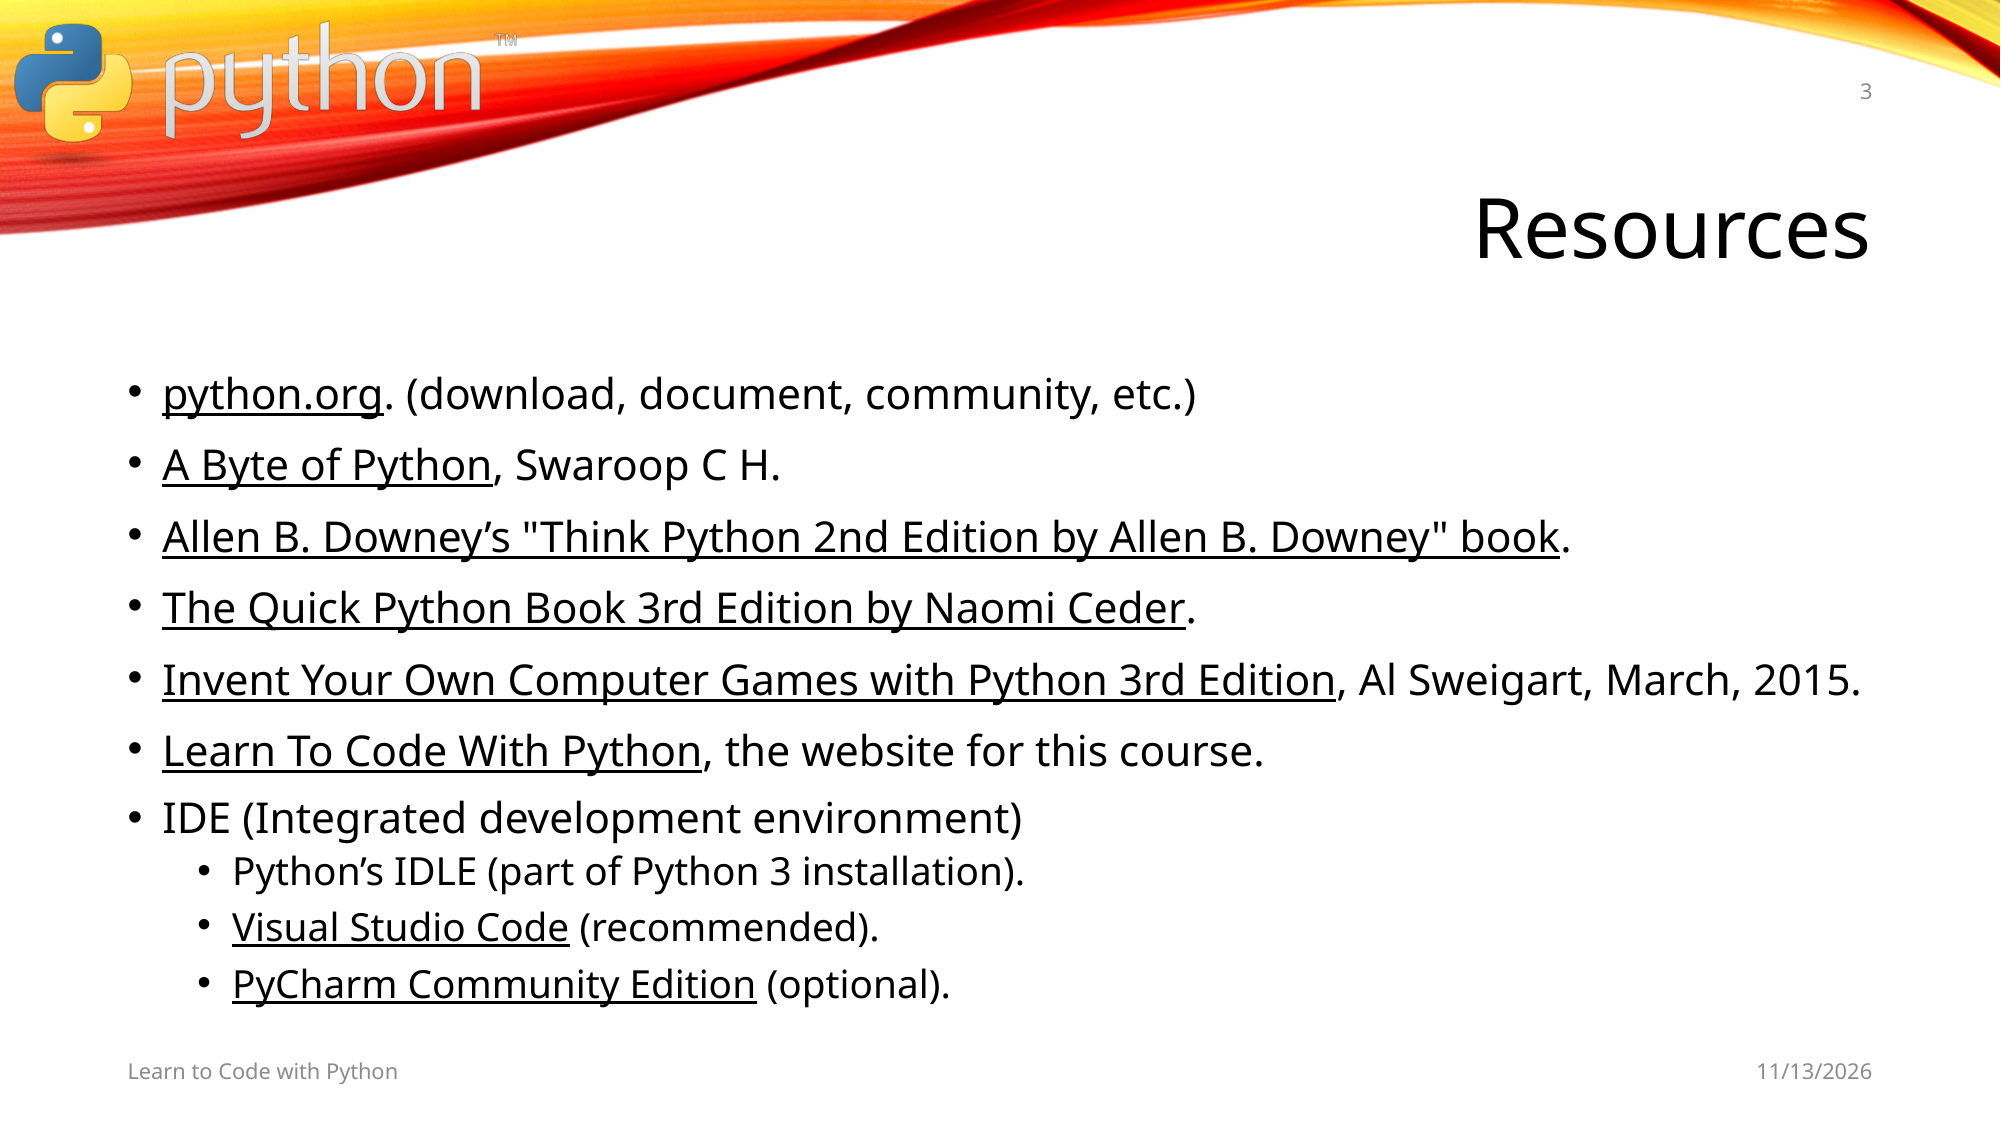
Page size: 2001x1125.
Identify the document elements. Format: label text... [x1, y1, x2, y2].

picture [0, 0, 2000, 237]
title Resources [474, 125, 1888, 338]
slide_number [1410, 1042, 1888, 1103]
list python.org. (download, document, community, etc.) A Byte of Python, Swaroop C H. Allen B. Downey’s "Think Python 2nd Edition by Allen B. Downey" book. The Quick Python Book 3rd Edition by Naomi Ceder. Invent Your Own Computer Games with Python 3rd Edition, Al Sweigart, March, 2015. Learn To Code With Python, the website for this course. IDE (Integrated development environment) Python’s IDLE (part of Python 3 installation). Visual Studio Code (recommended). PyCharm Community Edition (optional). [112, 360, 1888, 1021]
footer Learn to Code with Python [112, 1042, 1388, 1103]
slide_number 3 [1437, 62, 1888, 123]
